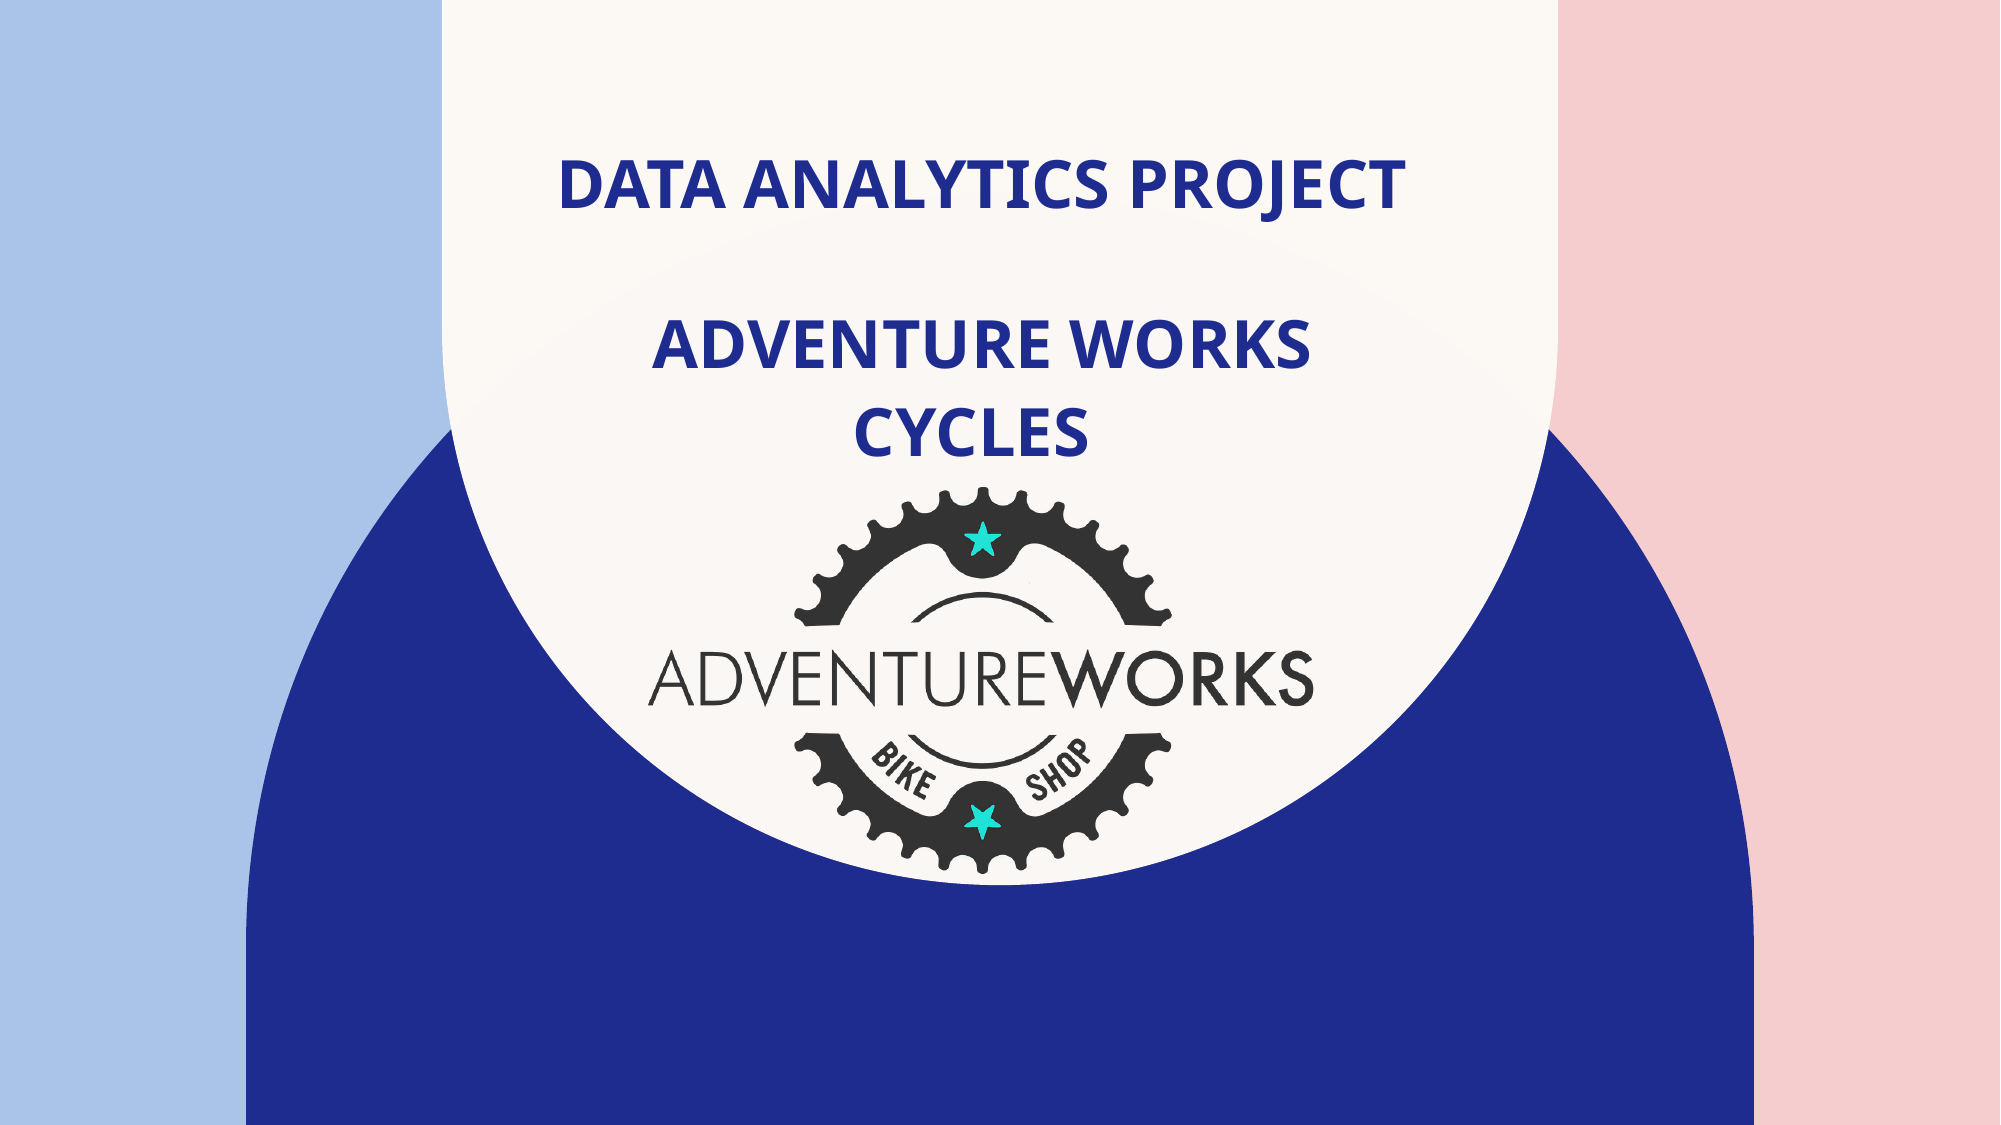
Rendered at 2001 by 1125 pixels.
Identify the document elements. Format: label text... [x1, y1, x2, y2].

title Data Analytics Project Adventure works cycles [458, 0, 1507, 806]
picture [574, 476, 1391, 884]
